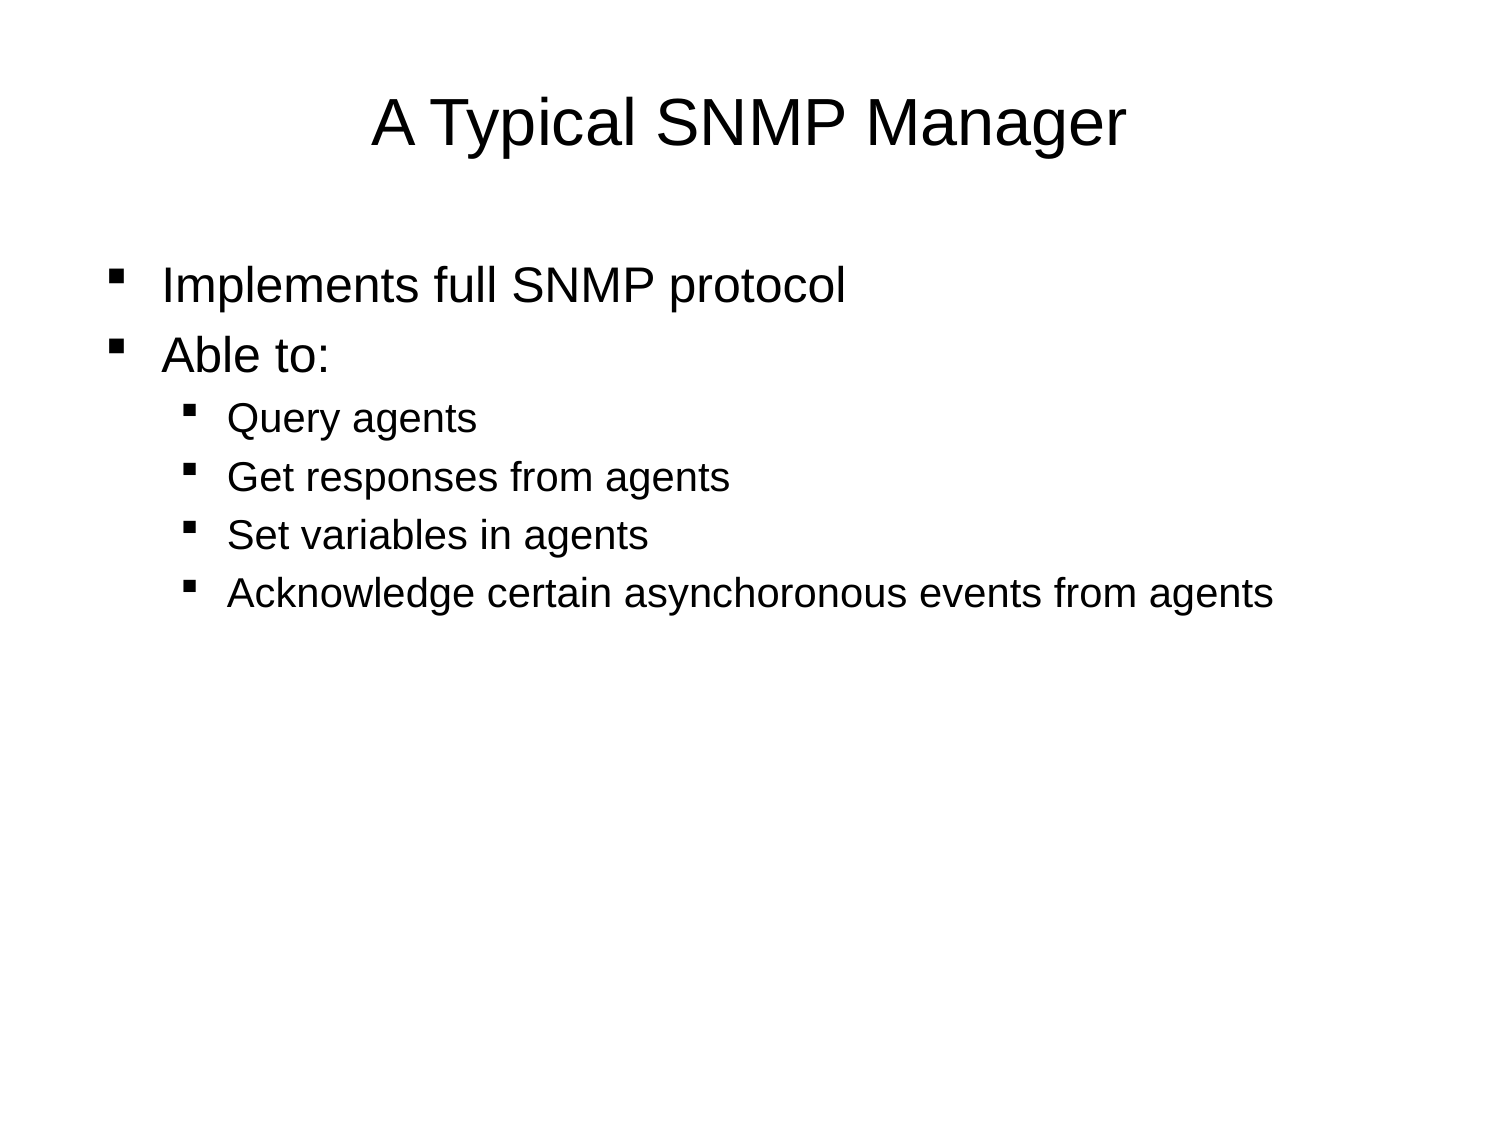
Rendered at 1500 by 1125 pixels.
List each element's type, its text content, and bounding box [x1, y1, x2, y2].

title A Typical SNMP Manager [74, 24, 1426, 213]
text_box Implements full SNMP protocol Able to: Query agents Get responses from agents Set variables in agents Acknowledge certain asynchoronous events from agents [90, 245, 1351, 759]
